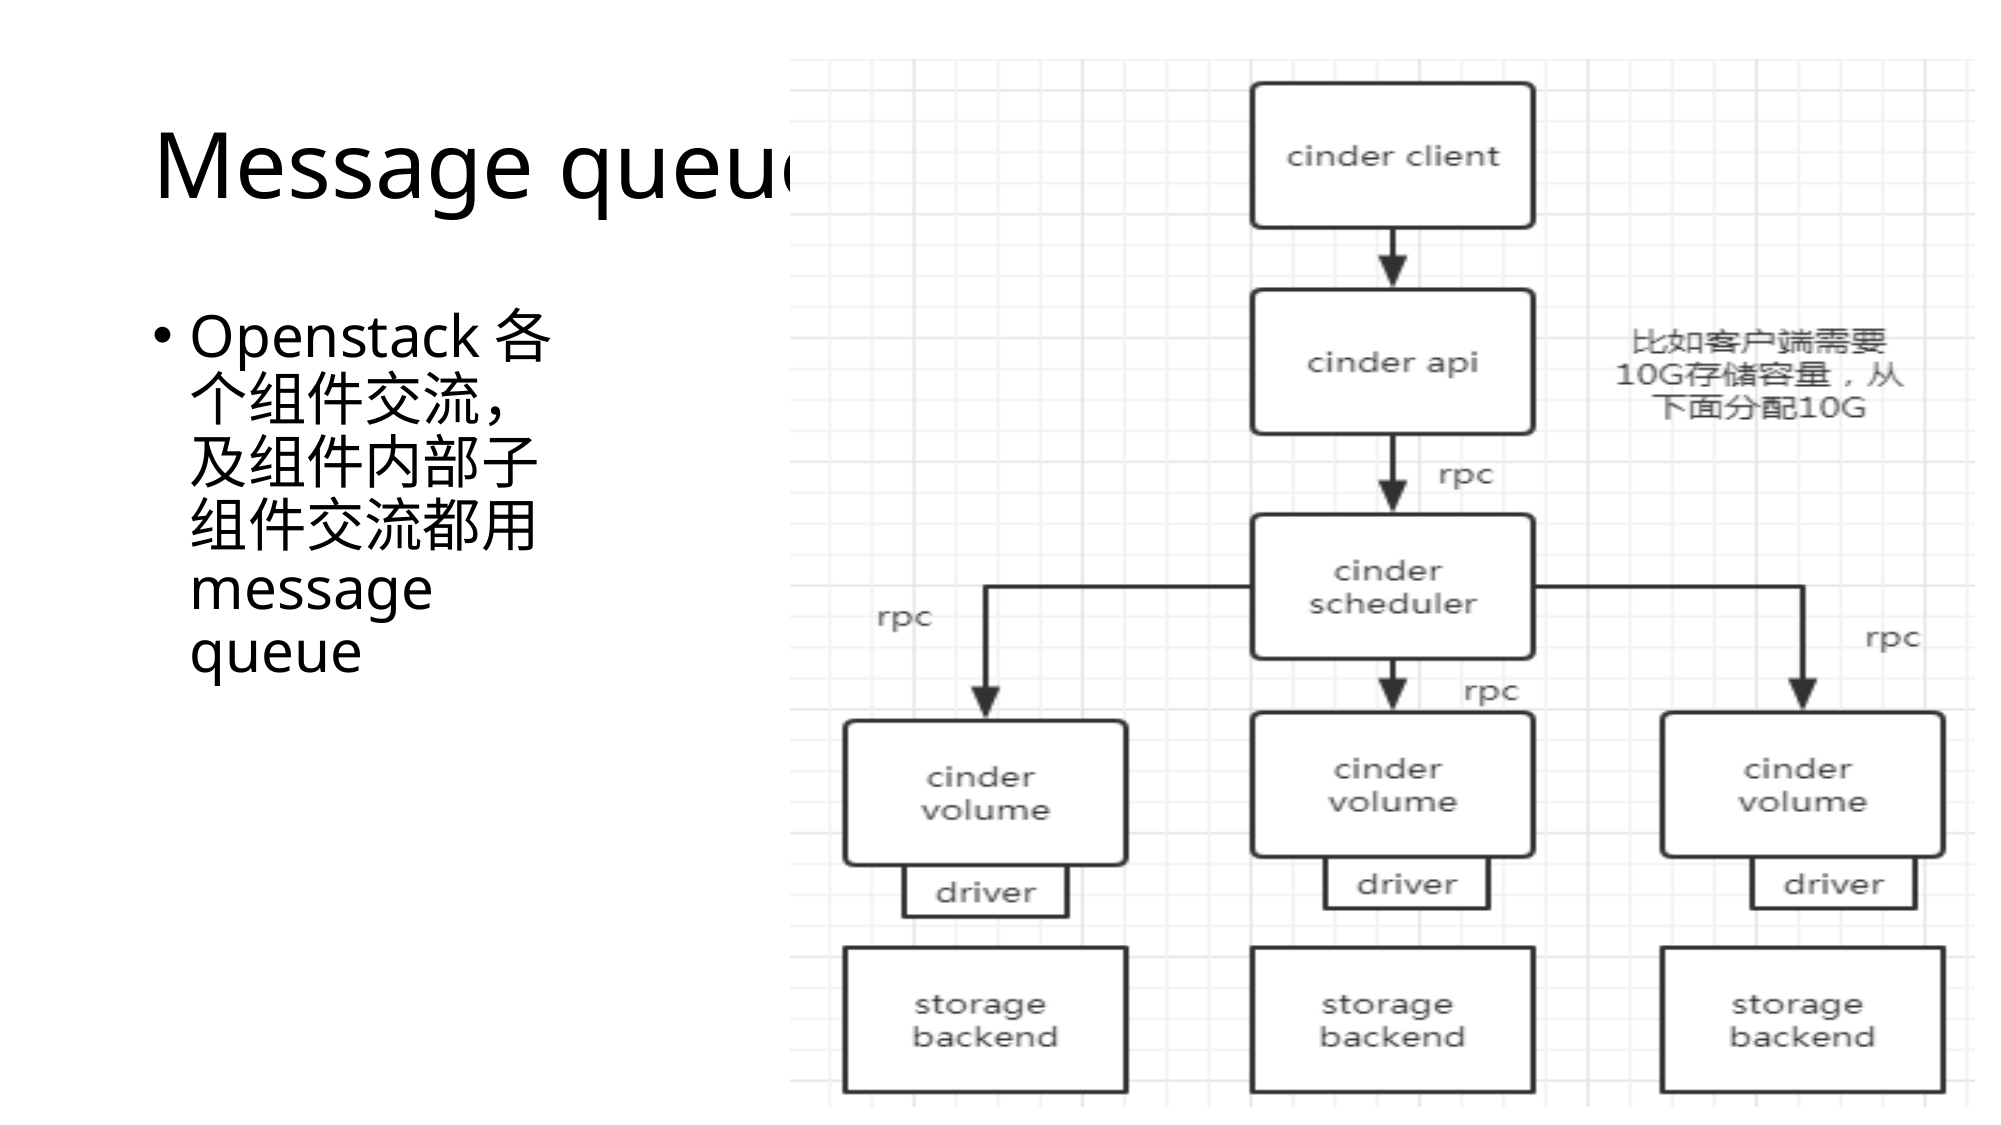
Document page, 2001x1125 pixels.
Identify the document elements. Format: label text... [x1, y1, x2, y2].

list Openstack各个组件交流，及组件内部子组件交流都用message queue [137, 299, 592, 1014]
picture [790, 59, 1975, 1107]
title Message queue [137, 59, 790, 278]
